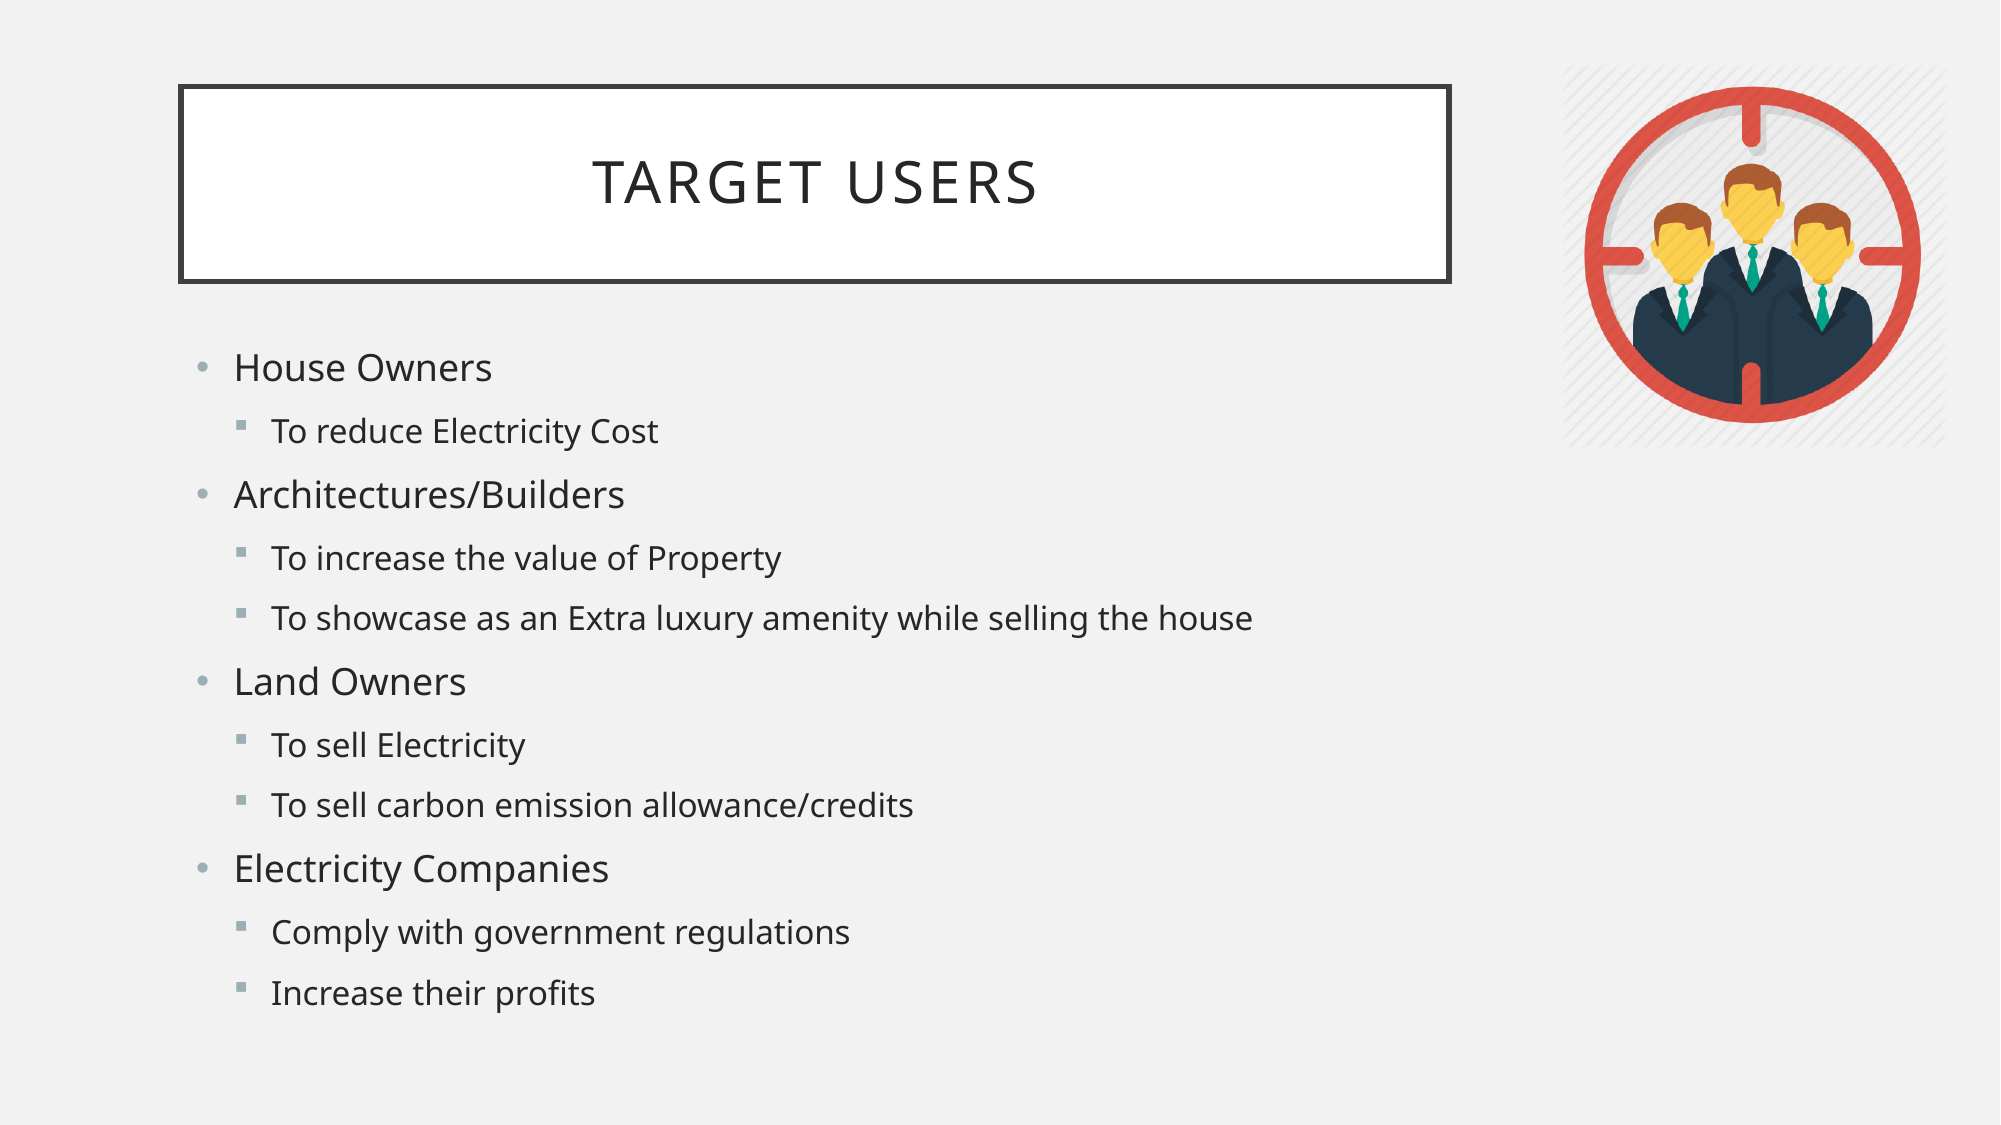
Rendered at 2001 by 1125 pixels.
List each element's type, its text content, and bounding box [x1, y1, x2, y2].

title Target Users [178, 84, 1452, 284]
list House Owners To reduce Electricity Cost Architectures/Builders To increase the value of Property To showcase as an Extra luxury amenity while selling the house Land Owners To sell Electricity To sell carbon emission allowance/credits Electricity Companies Comply with government regulations Increase their profits [181, 336, 1683, 1069]
picture [1560, 62, 1948, 450]
